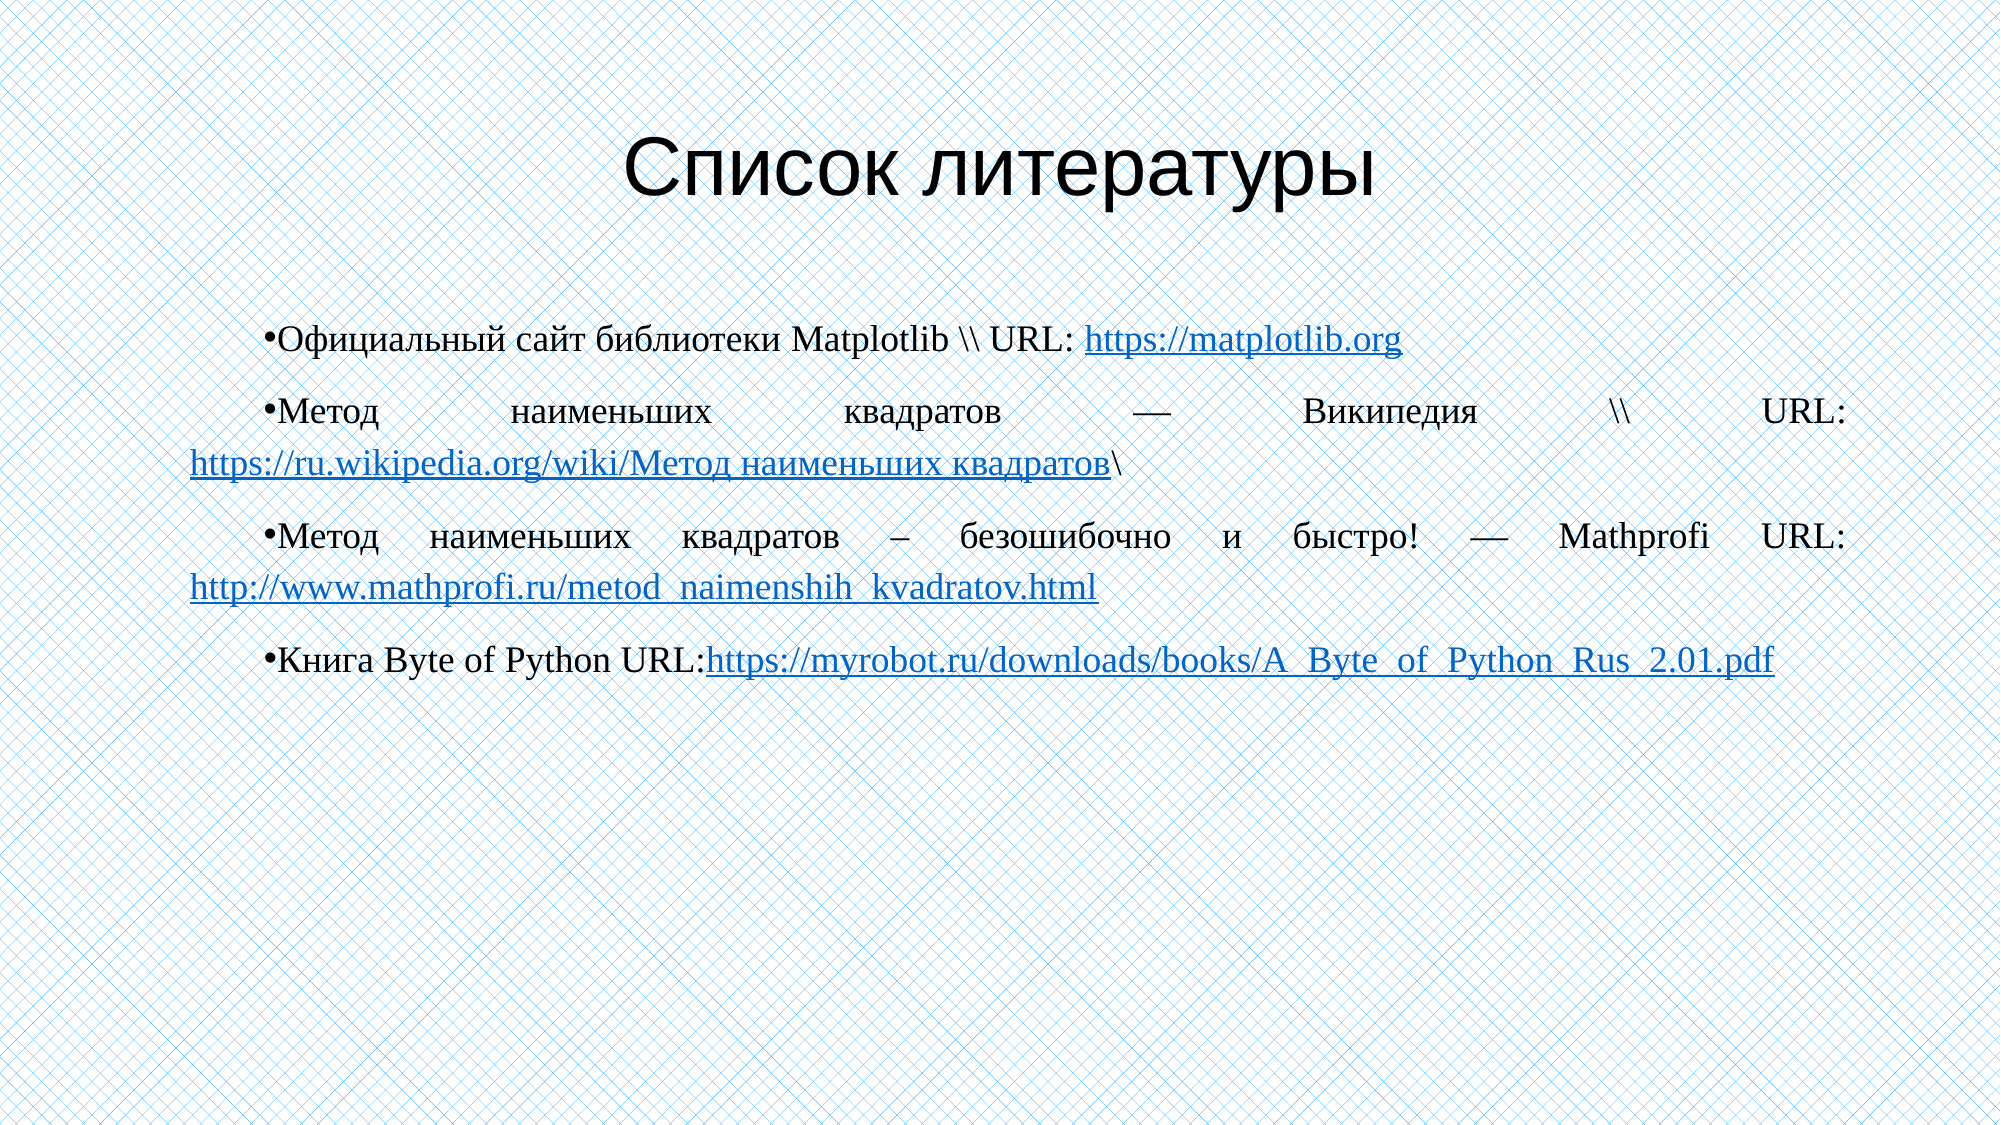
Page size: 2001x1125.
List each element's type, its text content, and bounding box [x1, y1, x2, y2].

list Официальный сайт библиотеки Matplotlib \\ URL: https://matplotlib.org Метод наименьших квадратов — Википедия \\ URL:https://ru.wikipedia.org/wiki/Метод наименьших квадратов\ Метод наименьших квадратов – безошибочно и быстро! — Mathprofi URL:http://www.mathprofi.ru/metod_naimenshih_kvadratov.html Книга Byte of Python URL:https://myrobot.ru/downloads/books/A_Byte_of_Python_Rus_2.01.pdf [137, 299, 1863, 1014]
title Список литературы [137, 59, 1863, 278]
